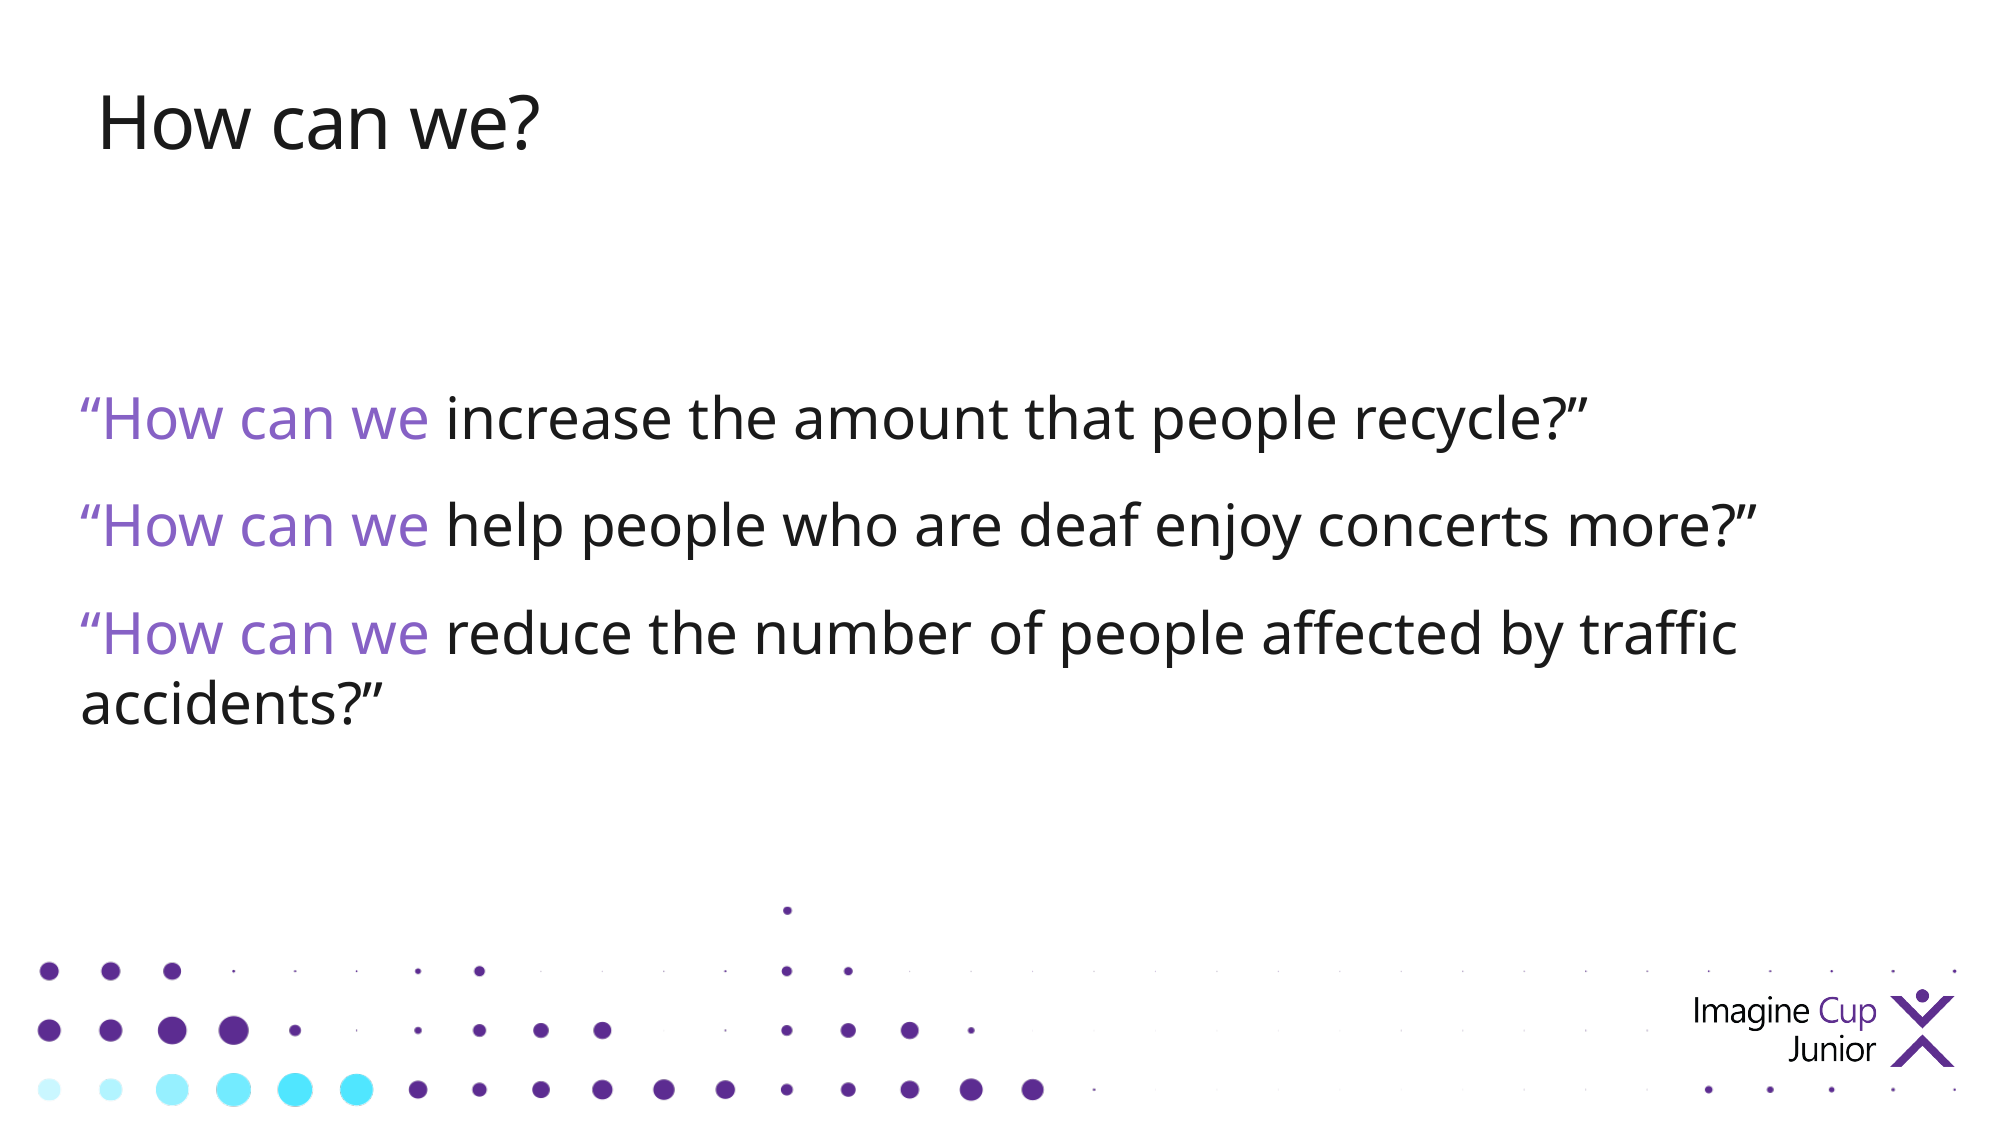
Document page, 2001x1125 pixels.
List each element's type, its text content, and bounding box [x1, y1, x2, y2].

title How can we? [96, 75, 1904, 166]
picture [31, 858, 2000, 1117]
text_box “How can we increase the amount that people recycle?” “How can we help people who are deaf enjoy concerts more?” “How can we reduce the number of people affected by traffic accidents?” [65, 278, 1967, 826]
